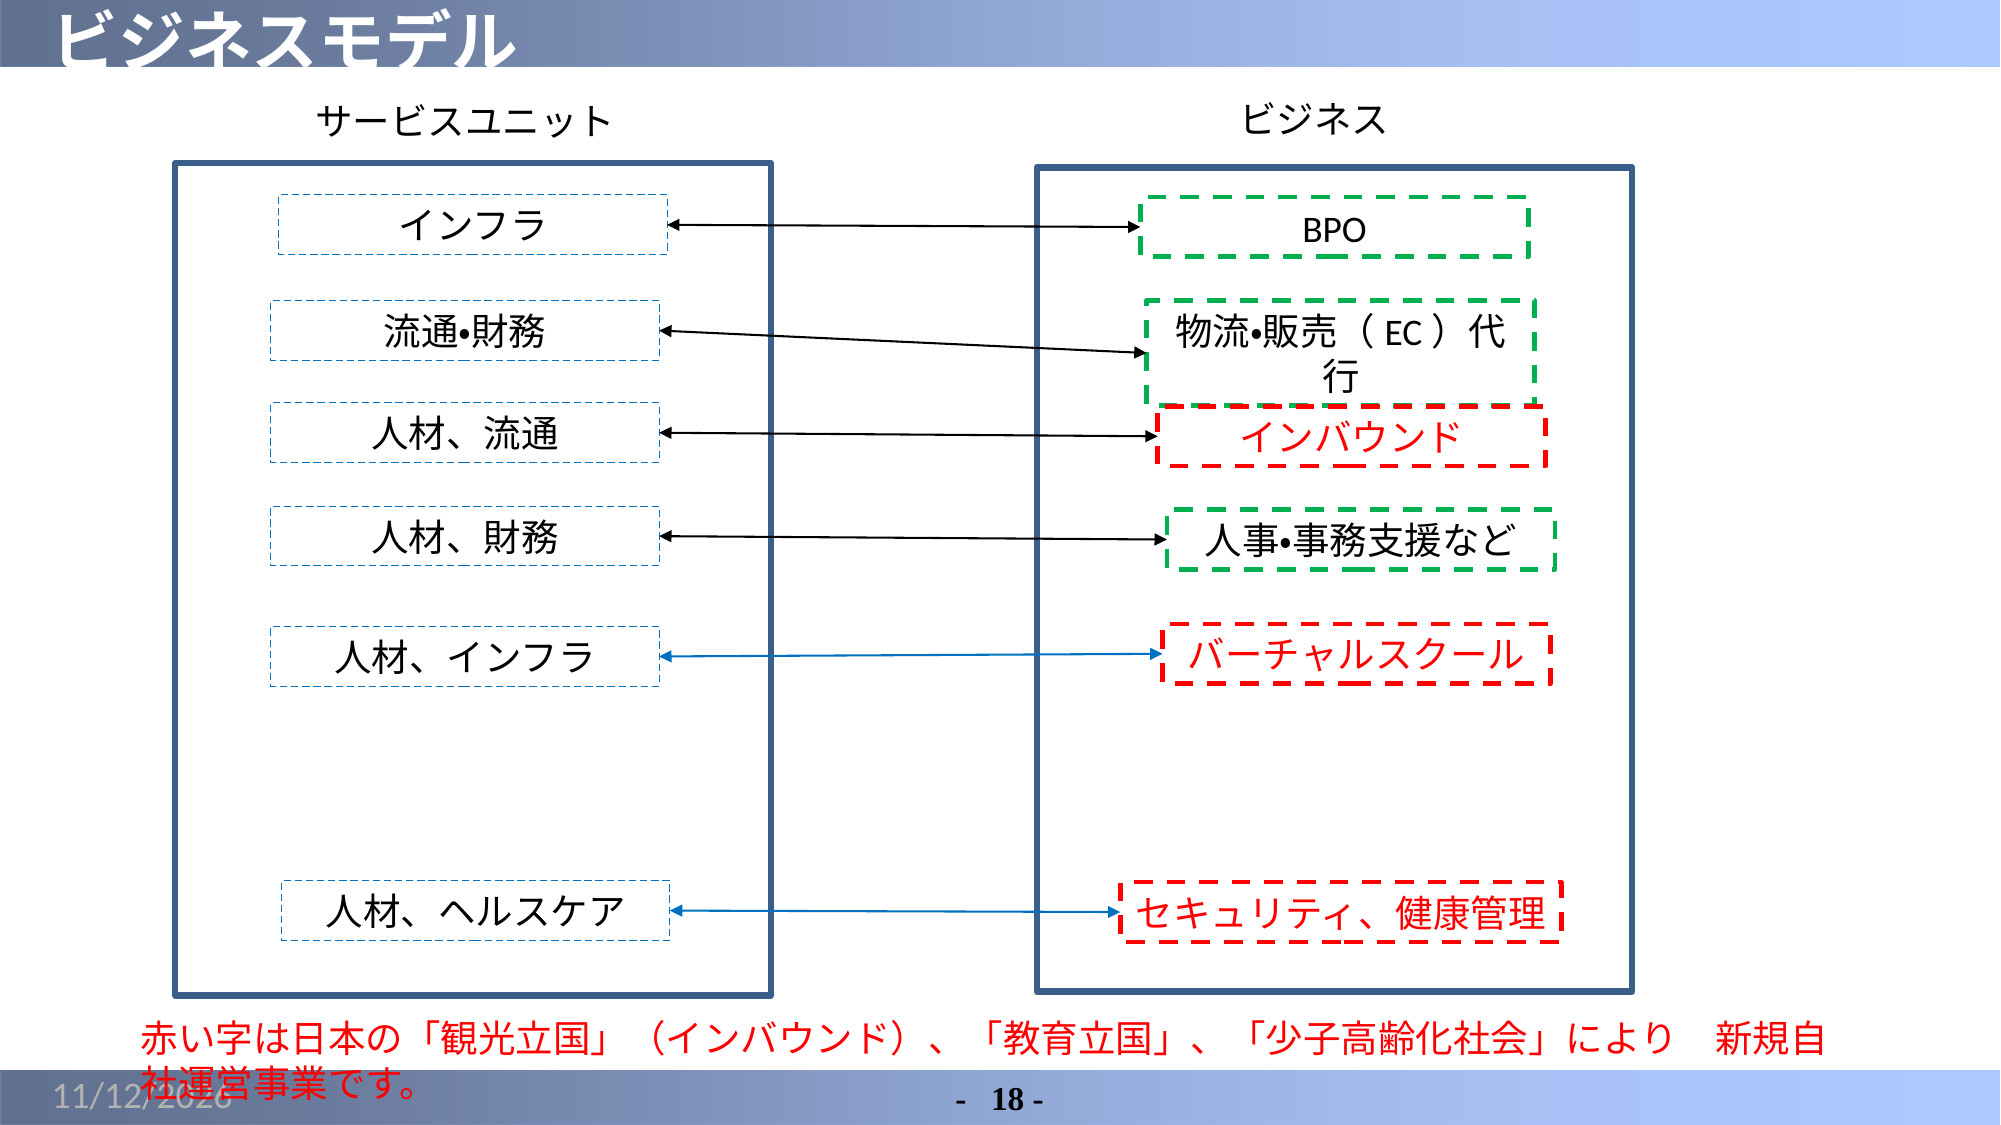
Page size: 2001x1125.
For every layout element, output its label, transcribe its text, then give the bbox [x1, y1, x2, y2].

text_box 人事・事務支援など [1166, 509, 1556, 570]
text_box ビジネス [1120, 88, 1509, 148]
text_box 赤い字は日本の「観光立国」（インバウンド）、「教育立国」、「少子高齢化社会」により 新規自社運営事業です。 [126, 1008, 1870, 1113]
text_box 人材、流通 [270, 402, 660, 463]
title ビジネスモデル [51, 0, 1921, 81]
text_box 物流・販売（EC）代行 [1146, 300, 1535, 406]
text_box 人材、ヘルスケア [281, 880, 670, 941]
text_box [1035, 165, 1634, 994]
table_cell 提案力（件数） [670, 913, 773, 920]
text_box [658, 653, 1163, 658]
text_box 人材、財務 [270, 506, 660, 566]
table_cell [1035, 914, 1119, 920]
text_box サービスユニット [270, 90, 660, 151]
text_box バーチャルスクール [1162, 623, 1551, 684]
text_box インフラ [278, 194, 668, 255]
text_box BPO [1140, 197, 1529, 257]
text_box [173, 161, 773, 998]
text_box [658, 536, 1168, 541]
table_cell [1035, 658, 1162, 663]
text_box インバウンド [1157, 406, 1546, 467]
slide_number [51, 1071, 512, 1117]
slide_number - 18 - [934, 1113, 1063, 1117]
text_box セキュリティ、健康管理 [1120, 882, 1562, 942]
text_box 流通・財務 [270, 300, 660, 361]
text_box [658, 432, 1158, 437]
text_box 人材、インフラ [270, 626, 660, 687]
